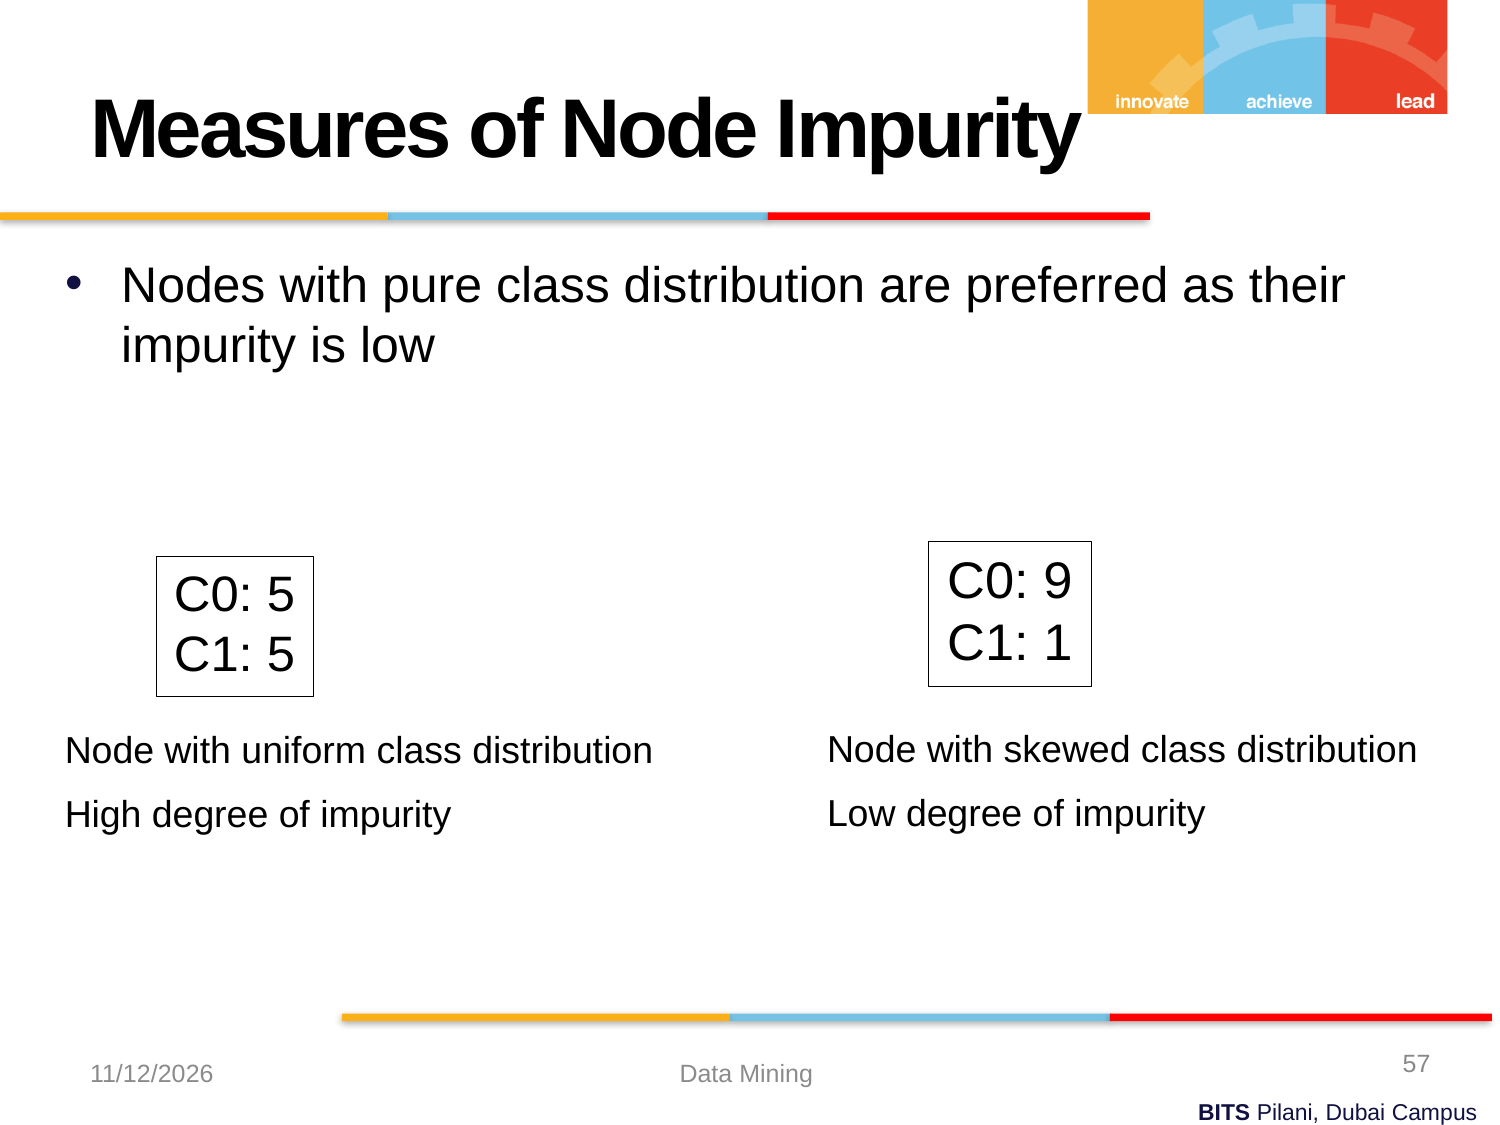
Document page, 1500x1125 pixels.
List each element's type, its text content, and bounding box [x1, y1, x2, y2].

list Nodes with pure class distribution are preferred as their impurity is low [50, 245, 1400, 988]
text_box Node with skewed class distribution Low degree of impurity [812, 717, 1475, 842]
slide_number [75, 1042, 425, 1103]
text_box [923, 536, 1096, 691]
title Measures of Node Impurity [75, 30, 1138, 218]
picture [1087, 0, 1448, 114]
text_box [151, 551, 318, 701]
footer Data Mining [512, 1042, 988, 1103]
slide_number 57 [1095, 1032, 1446, 1093]
text_box Node with uniform class distribution High degree of impurity [50, 718, 688, 843]
